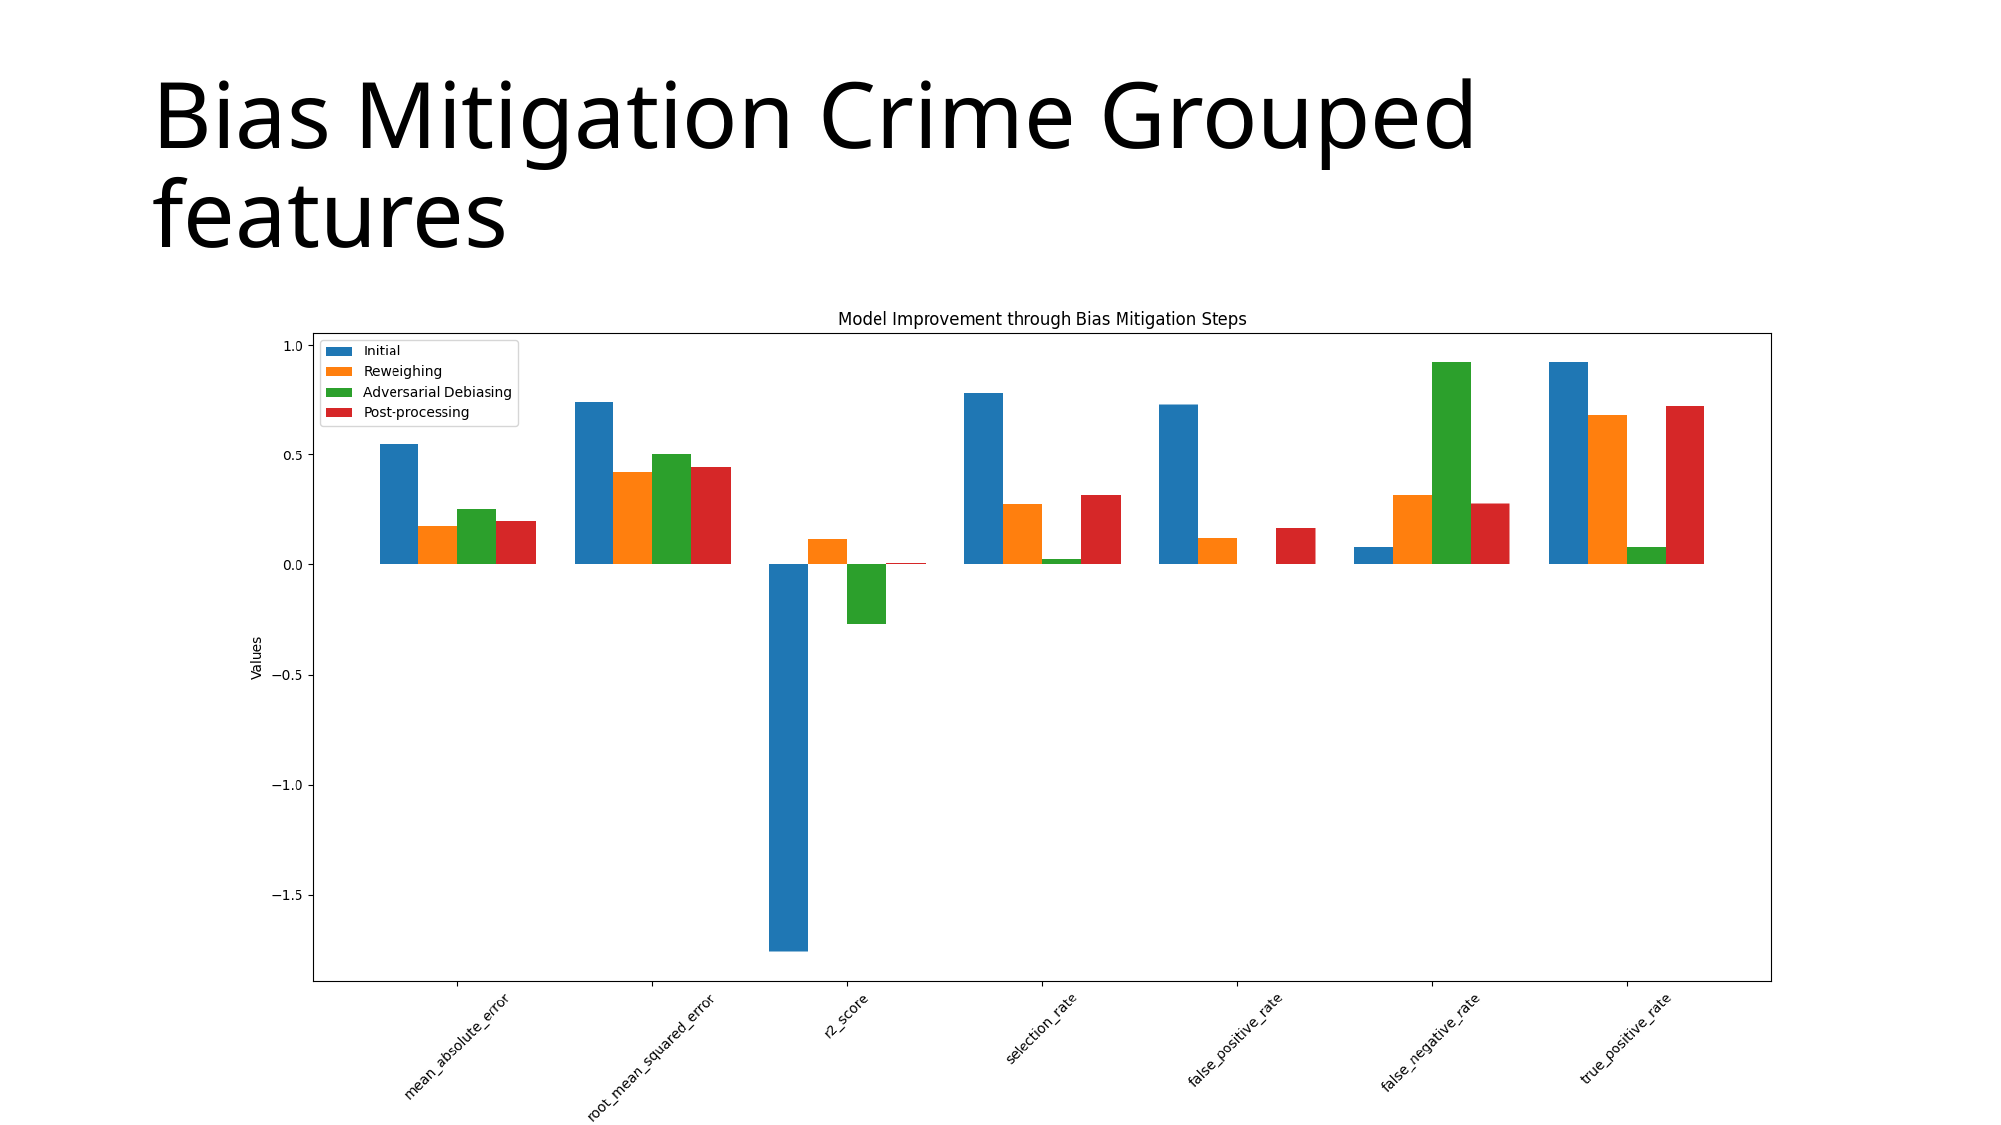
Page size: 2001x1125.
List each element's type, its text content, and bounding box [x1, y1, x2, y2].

title Bias Mitigation Crime Grouped features [137, 59, 1863, 278]
picture [199, 255, 1801, 1125]
